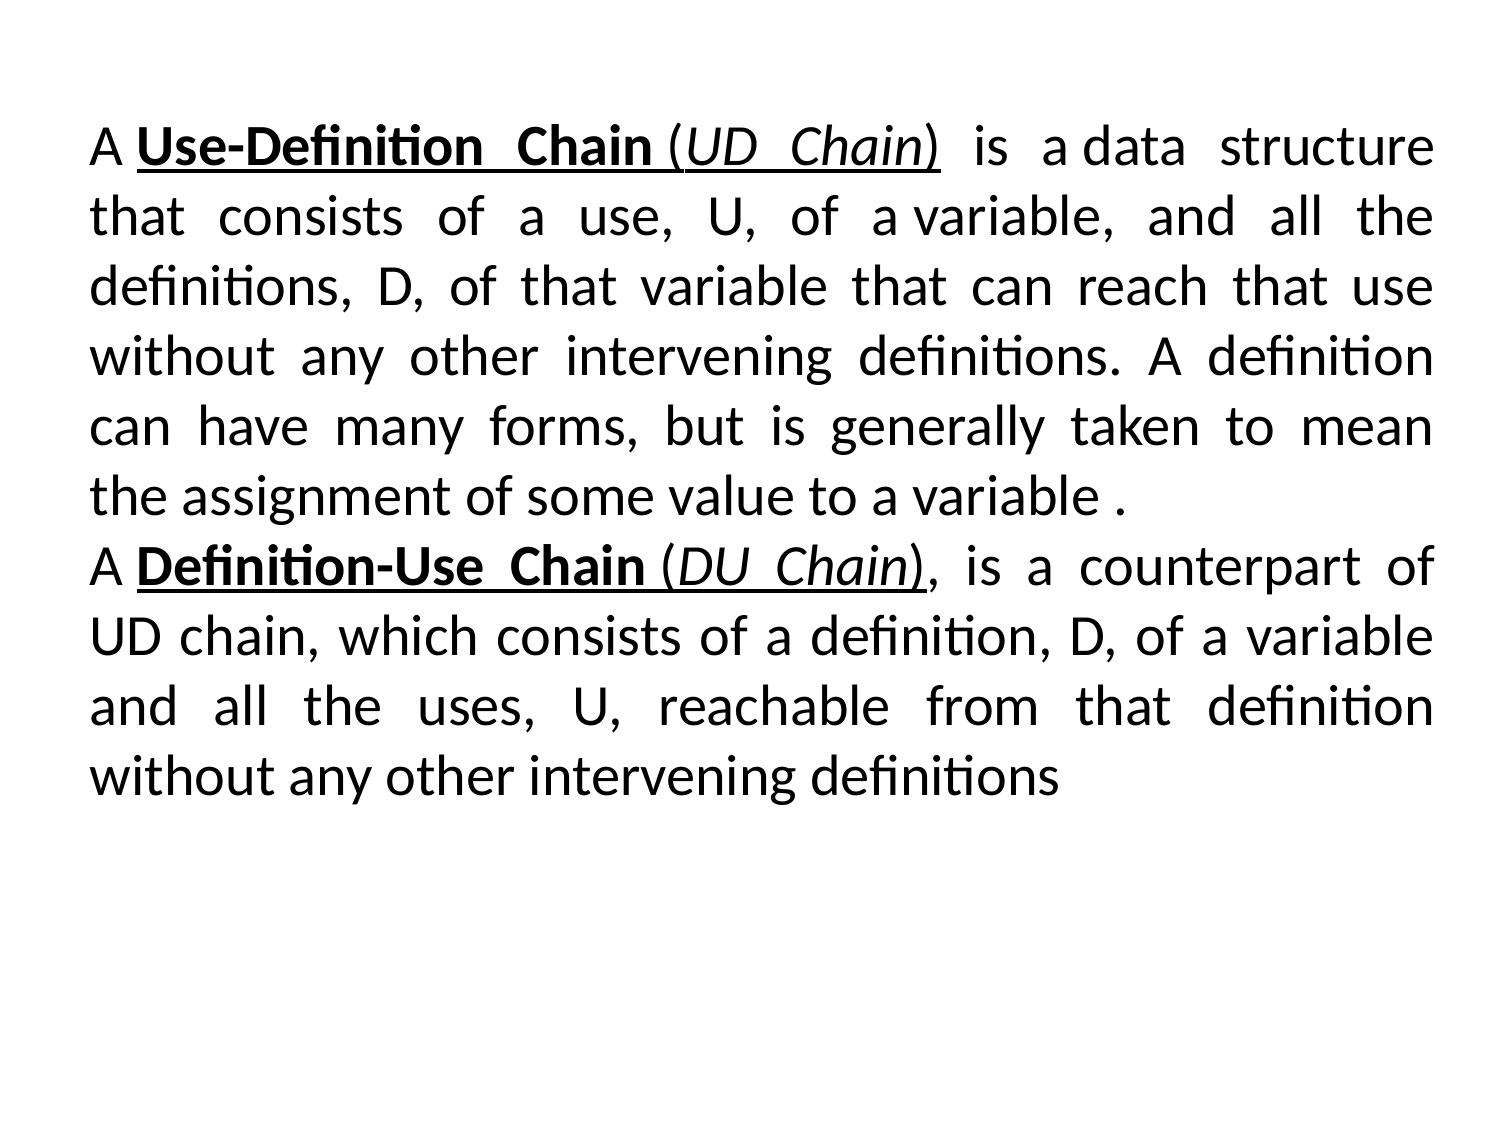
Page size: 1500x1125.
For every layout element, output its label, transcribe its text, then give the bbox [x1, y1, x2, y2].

text_box A Use-Definition Chain (UD Chain) is a data structure that consists of a use, U, of a variable, and all the definitions, D, of that variable that can reach that use without any other intervening definitions. A definition can have many forms, but is generally taken to mean the assignment of some value to a variable . A Definition-Use Chain (DU Chain), is a counterpart of UD chain, which consists of a definition, D, of a variable and all the uses, U, reachable from that definition without any other intervening definitions [75, 99, 1450, 815]
